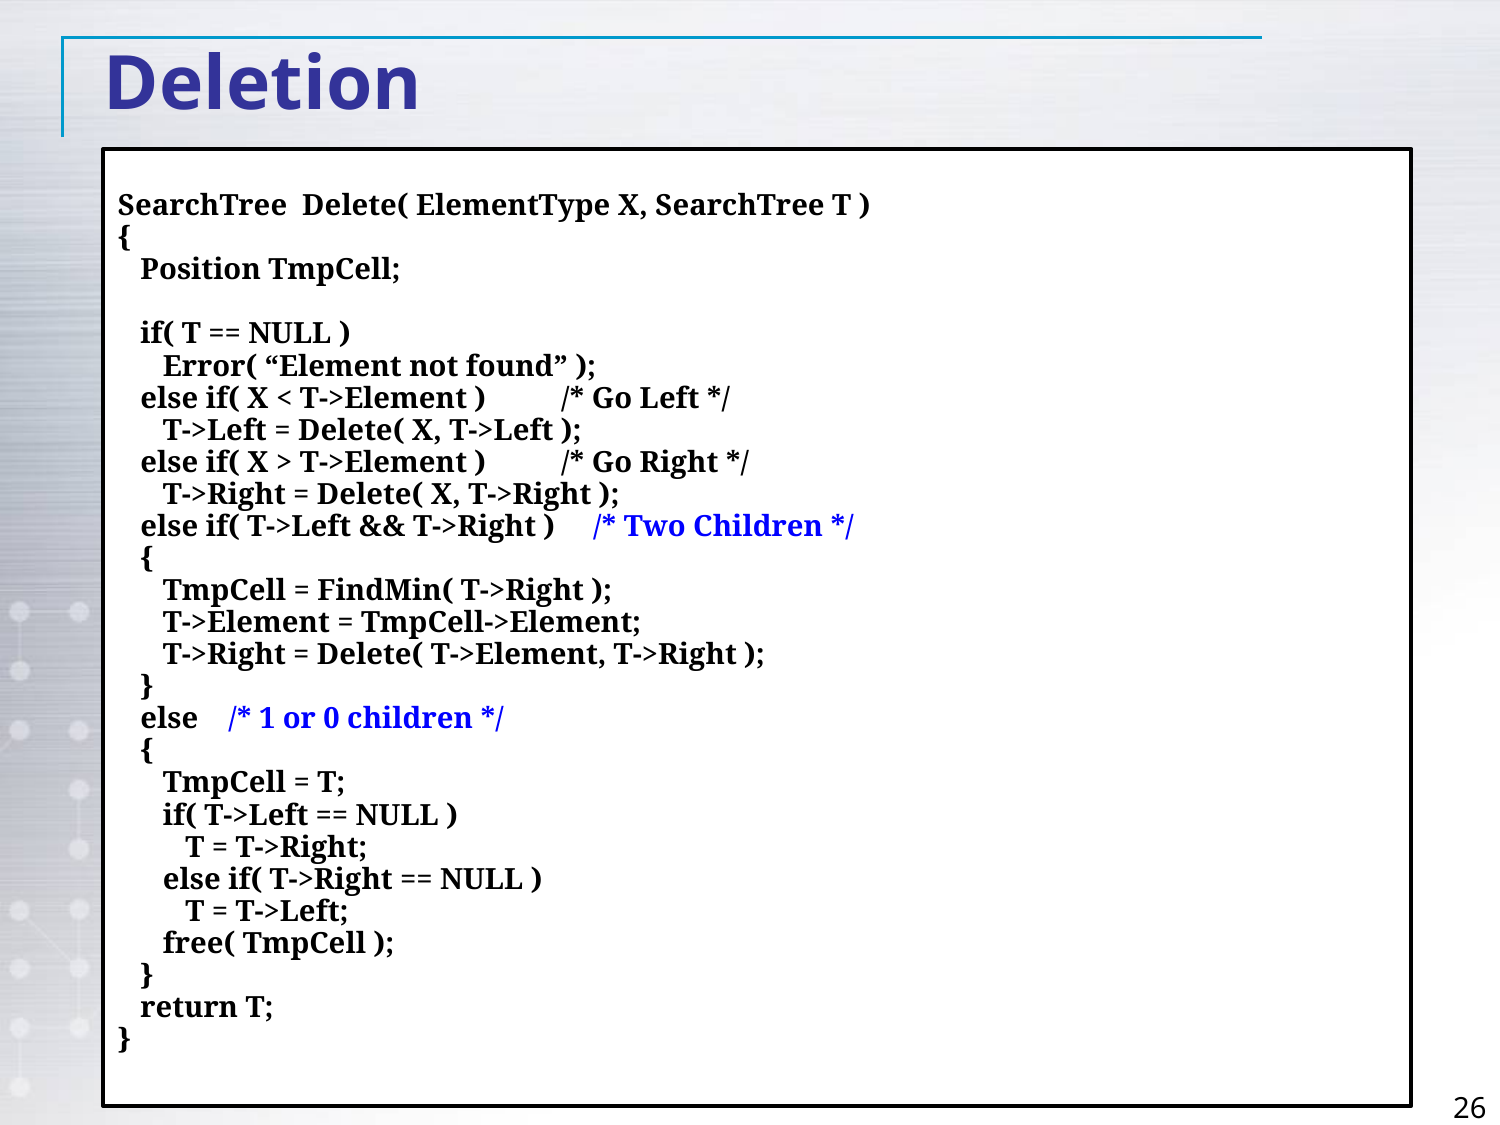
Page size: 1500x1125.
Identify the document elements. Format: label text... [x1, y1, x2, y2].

text_box SearchTree Delete( ElementType X, SearchTree T ) { Position TmpCell; if( T == NULL ) Error( “Element not found” ); else if( X < T->Element ) /* Go Left */ T->Left = Delete( X, T->Left ); else if( X > T->Element ) /* Go Right */ T->Right = Delete( X, T->Right ); else if( T->Left && T->Right ) /* Two Children */ { TmpCell = FindMin( T->Right ); T->Element = TmpCell->Element; T->Right = Delete( T->Element, T->Right ); } else /* 1 or 0 children */ { TmpCell = T; if( T->Left == NULL ) T = T->Right; else if( T->Right == NULL ) T = T->Left; free( TmpCell ); } return T; } [101, 147, 1413, 1108]
slide_number 26 [1151, 1082, 1500, 1125]
picture [0, 0, 1500, 1125]
text_box Deletion [88, 44, 1364, 115]
